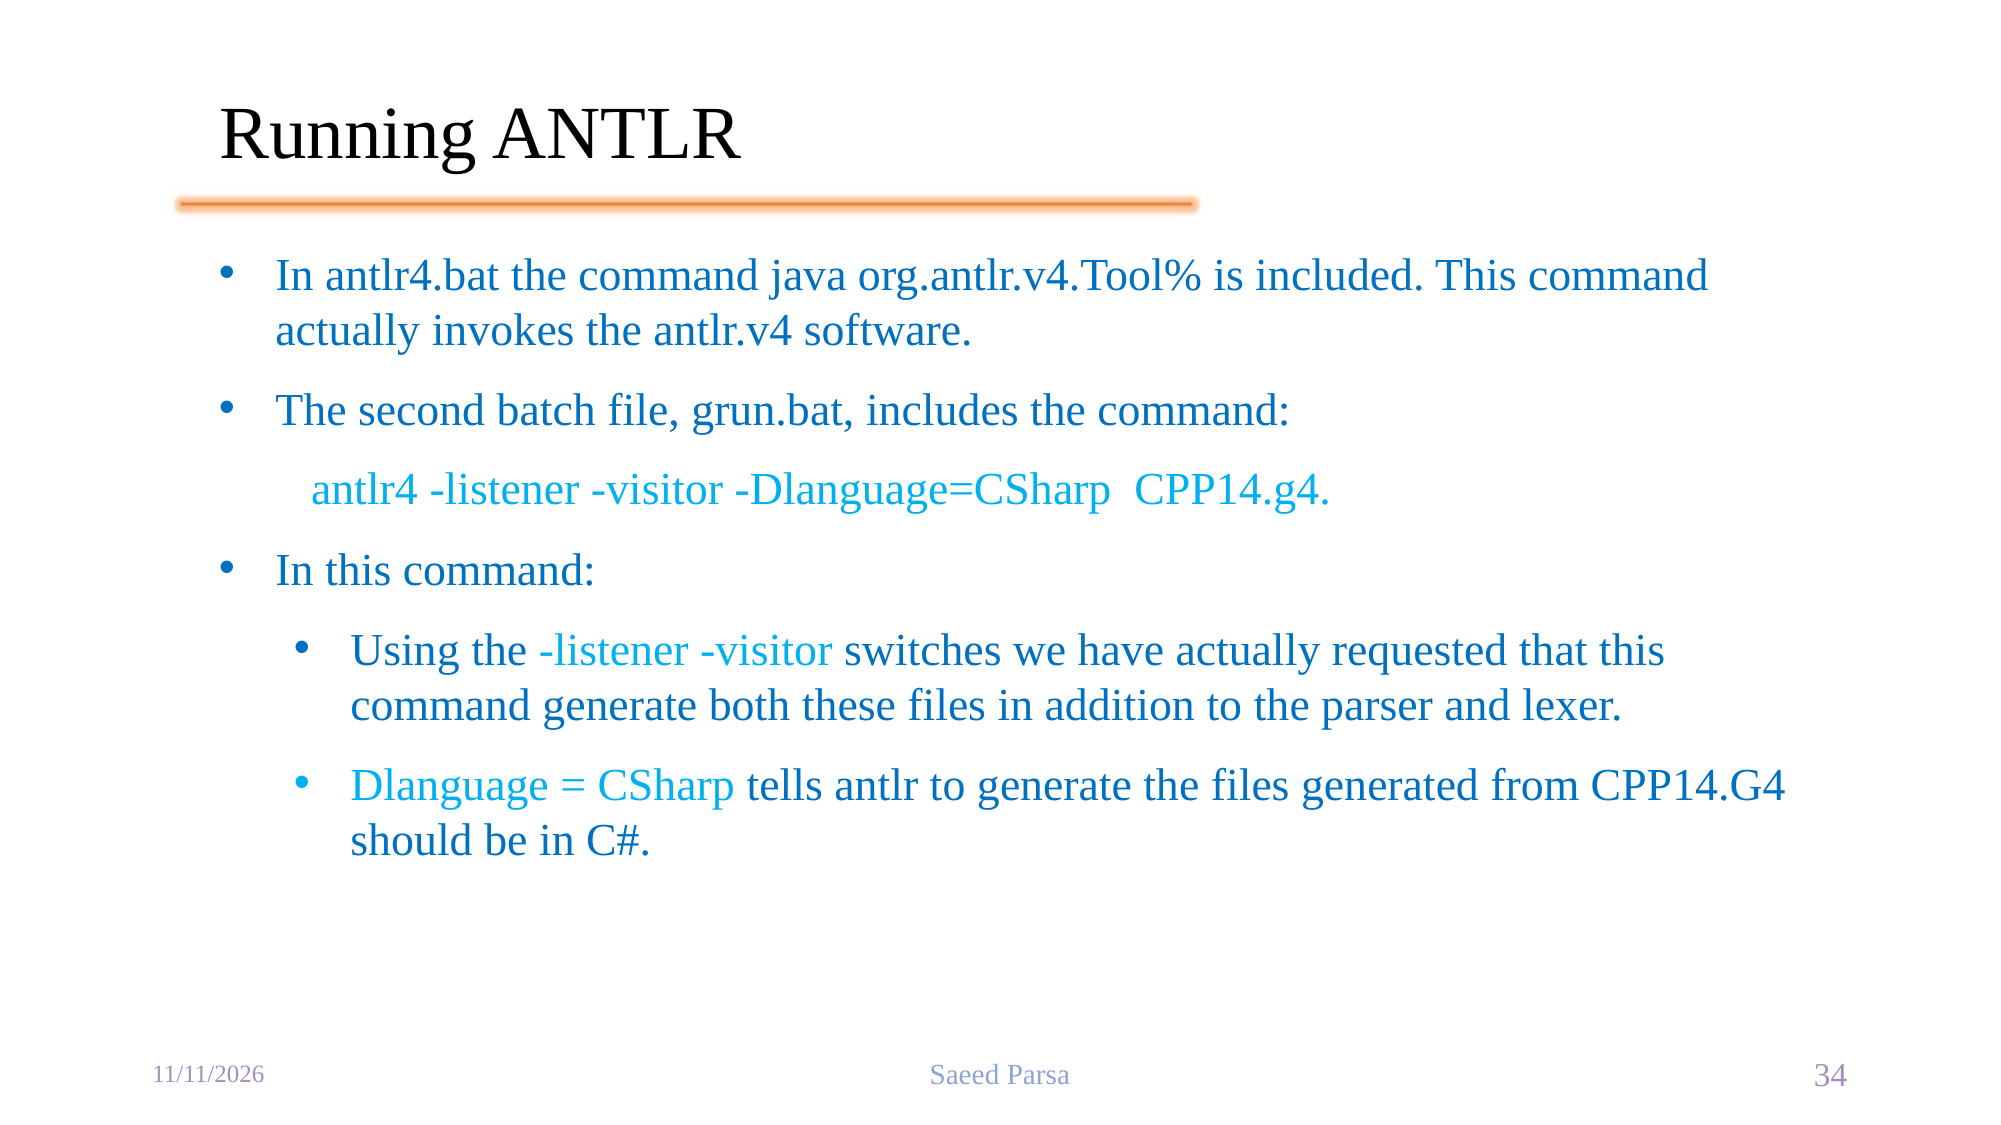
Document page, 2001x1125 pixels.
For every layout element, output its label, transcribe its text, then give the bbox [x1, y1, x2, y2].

picture [152, 181, 1213, 237]
footer Saeed Parsa [662, 1042, 1338, 1103]
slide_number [137, 1042, 588, 1103]
title Running ANTLR [204, 86, 1585, 182]
slide_number 34 [1412, 1042, 1863, 1103]
text_box In antlr4.bat the command java org.antlr.v4.Tool% is included. This command actually invokes the antlr.v4 software. The second batch file, grun.bat, includes the command: antlr4 -listener -visitor -Dlanguage=CSharp CPP14.g4. In this command: Using the -listener -visitor switches we have actually requested that this command generate both these files in addition to the parser and lexer. Dlanguage = CSharp tells antlr to generate the files generated from CPP14.G4 should be in C#. [204, 236, 1863, 872]
